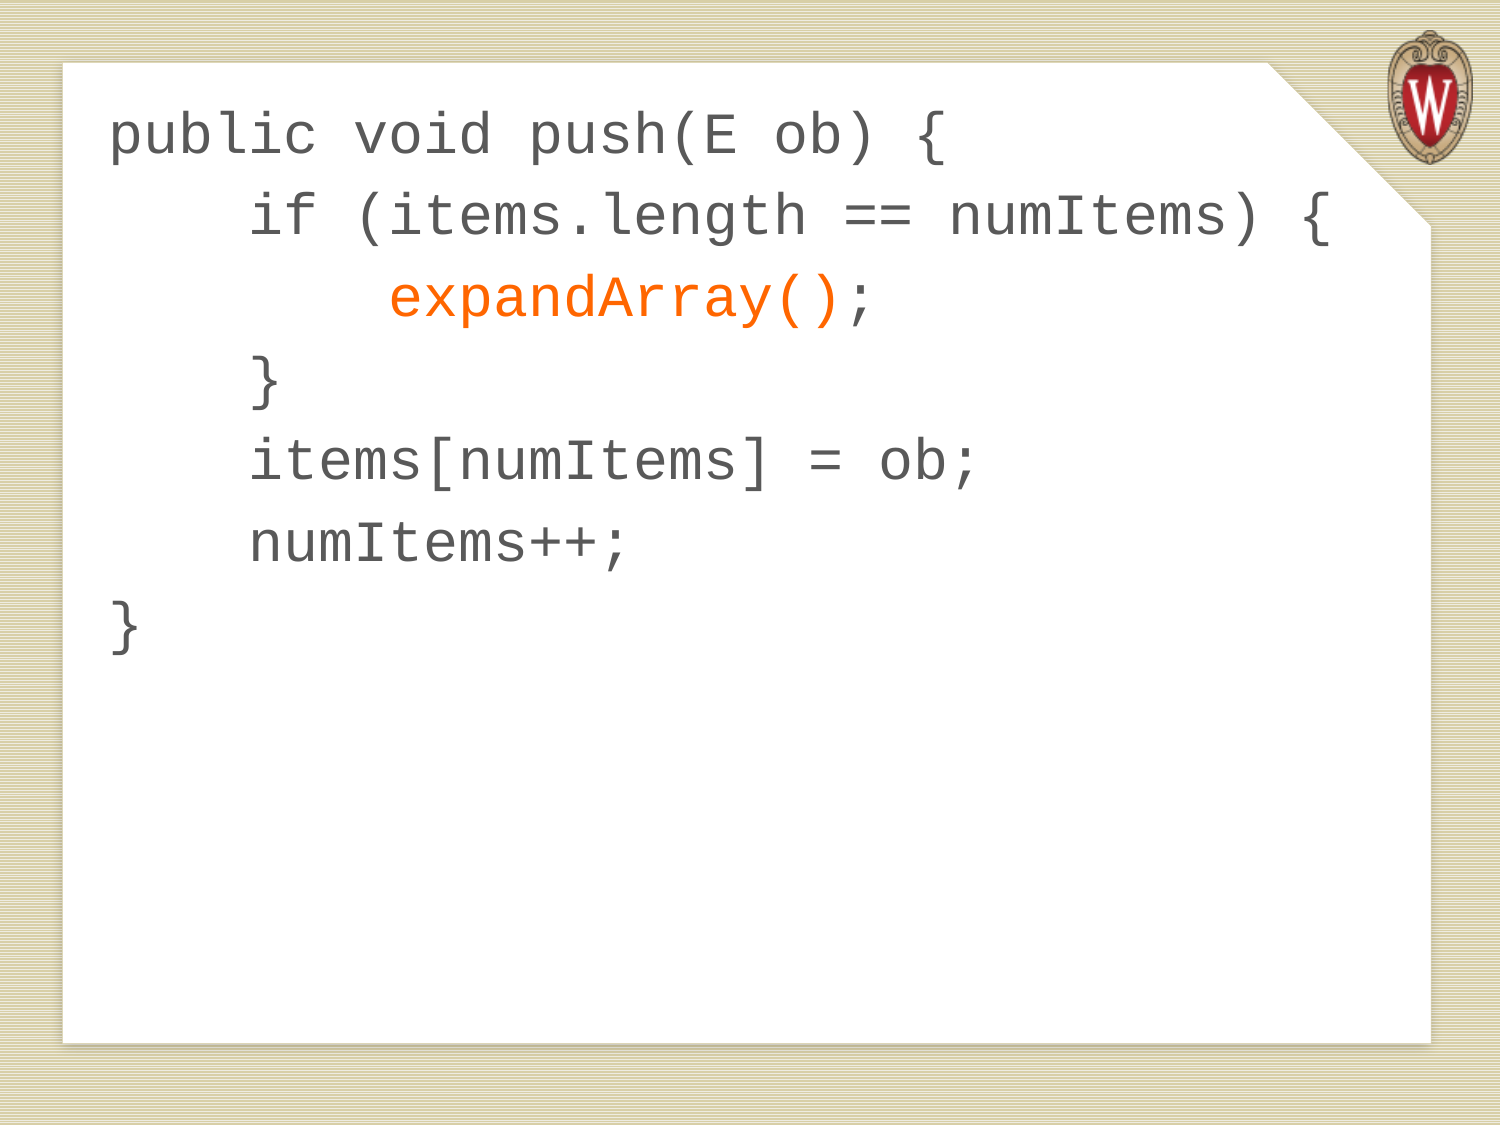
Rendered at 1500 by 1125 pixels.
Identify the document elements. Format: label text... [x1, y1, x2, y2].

subtitle public void push(E ob) { if (items.length == numItems) { expandArray(); } items[numItems] = ob; numItems++; } [108, 94, 1366, 887]
